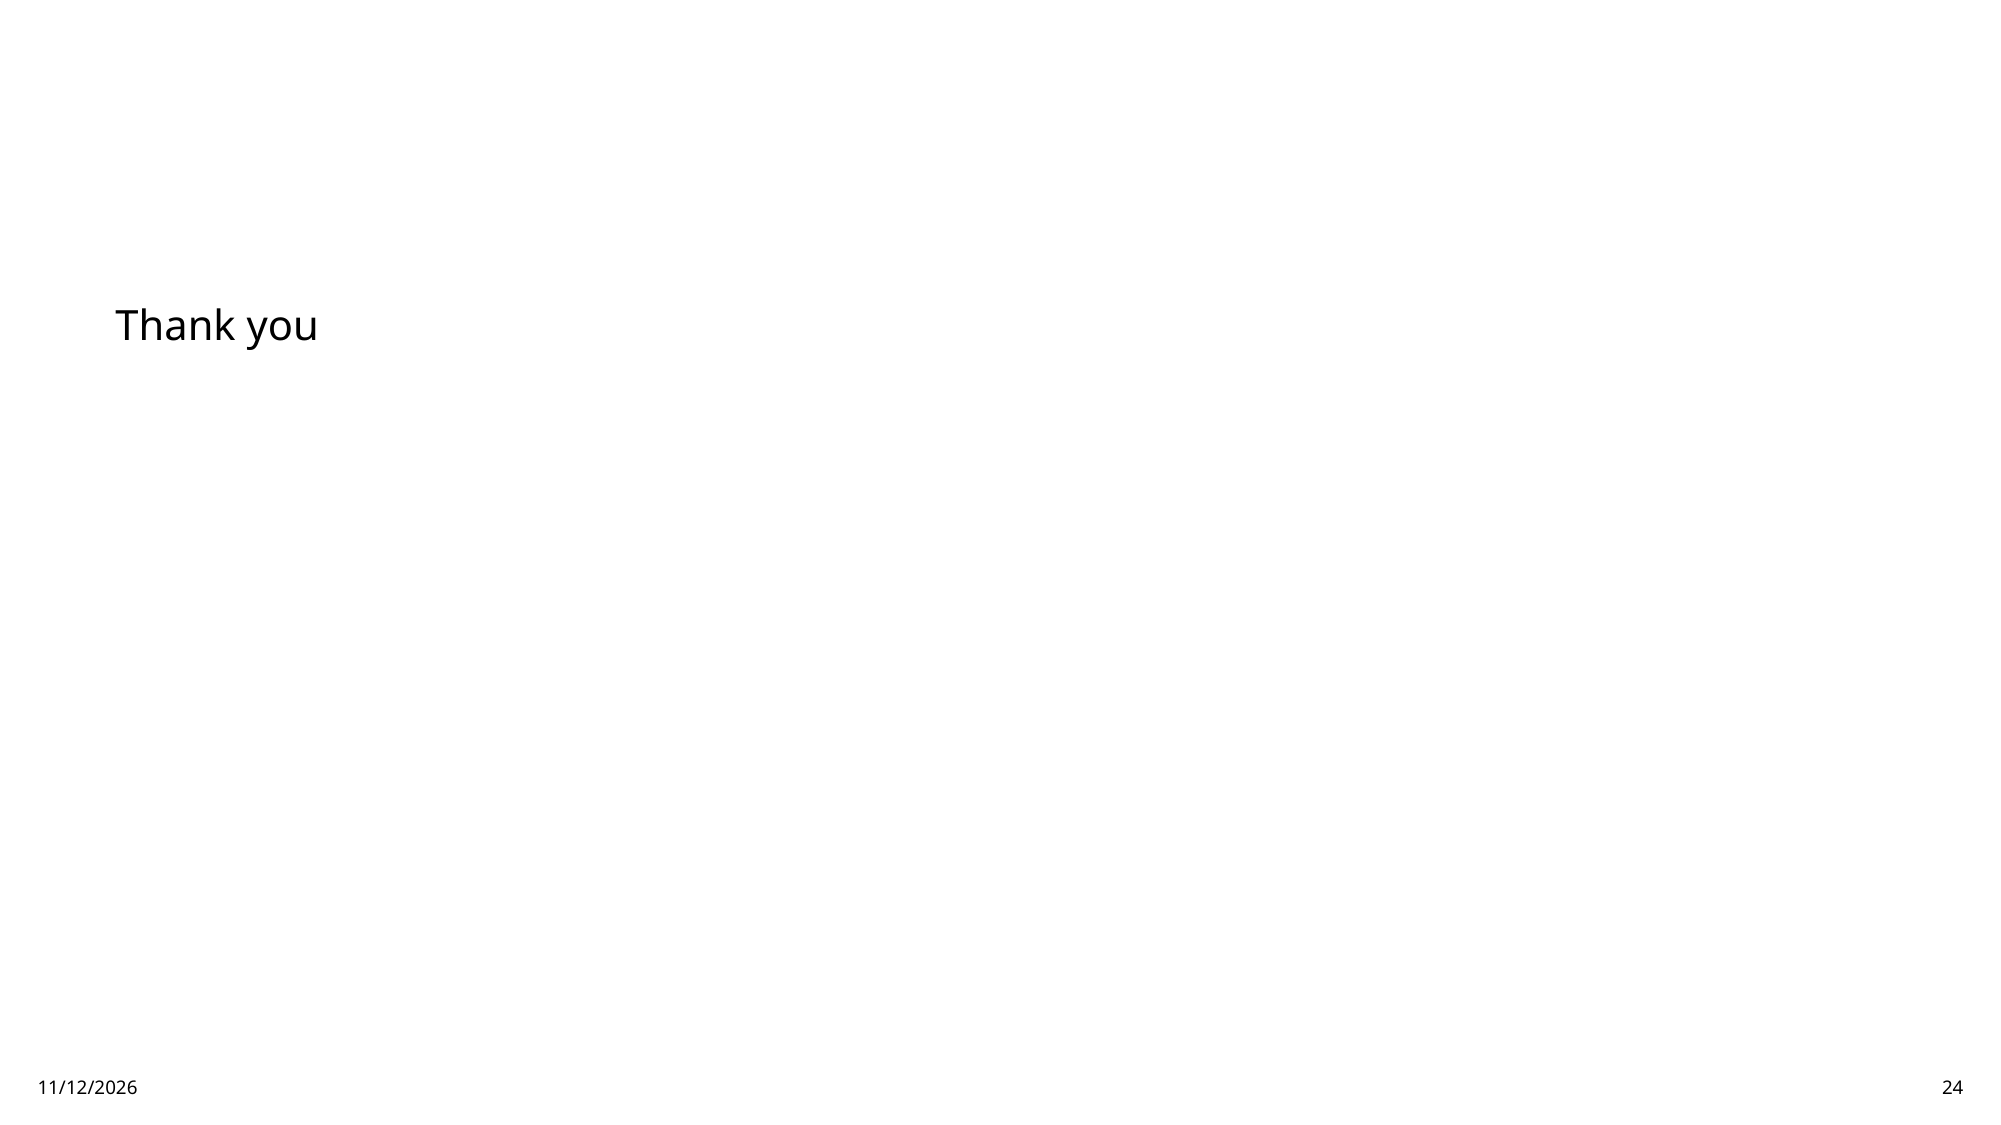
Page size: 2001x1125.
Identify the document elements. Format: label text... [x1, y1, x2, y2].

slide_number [22, 1058, 596, 1119]
list Thank you [100, 281, 1849, 1035]
slide_number 24 [1908, 1058, 1979, 1119]
